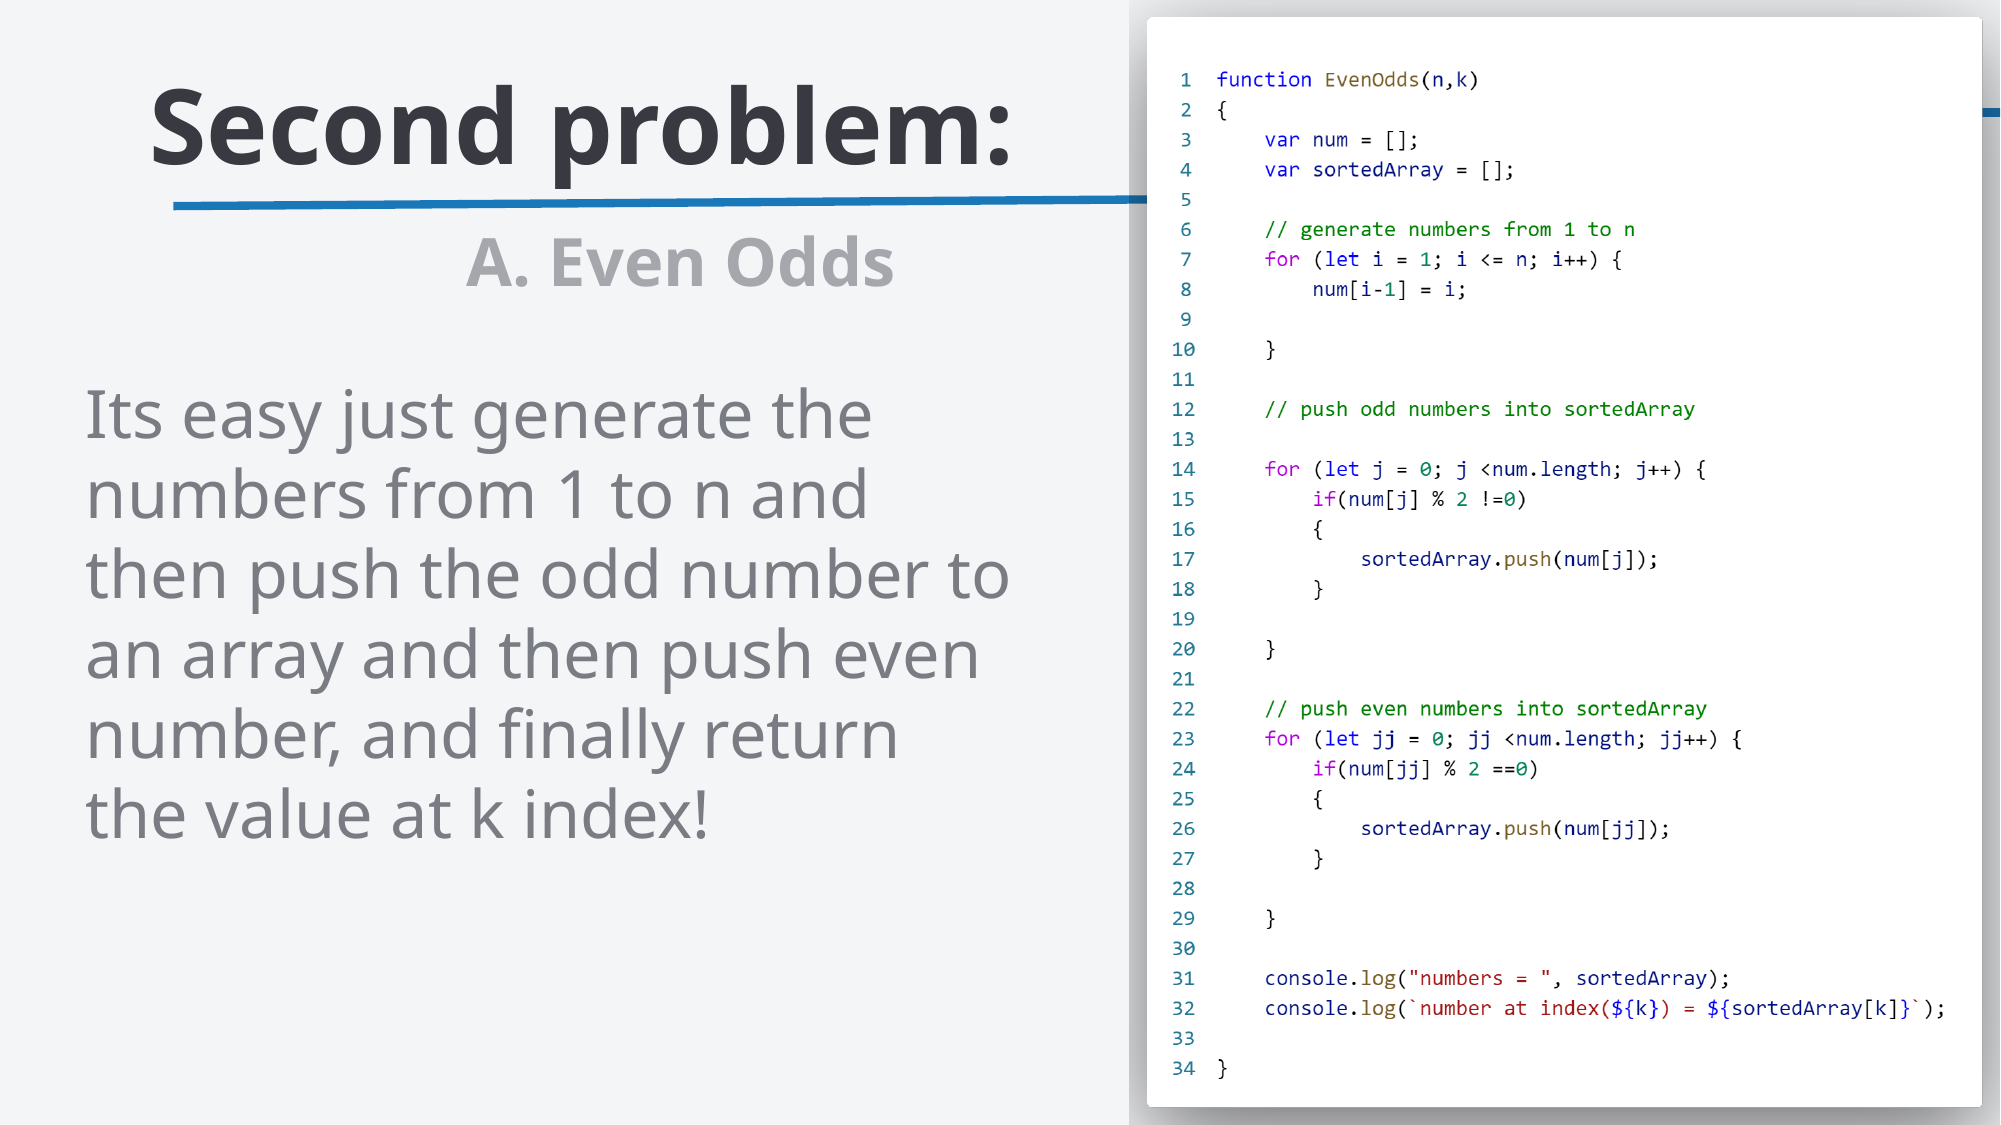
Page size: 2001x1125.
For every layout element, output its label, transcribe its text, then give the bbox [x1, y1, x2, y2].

text_box Second problem: [146, 81, 1125, 243]
text_box A. Even Odds [173, 212, 1125, 307]
picture [1129, 0, 2000, 1125]
text_box Its easy just generate the numbers from 1 to n and then push the odd number to an array and then push even number, and finally return the value at k index! [70, 364, 1029, 860]
